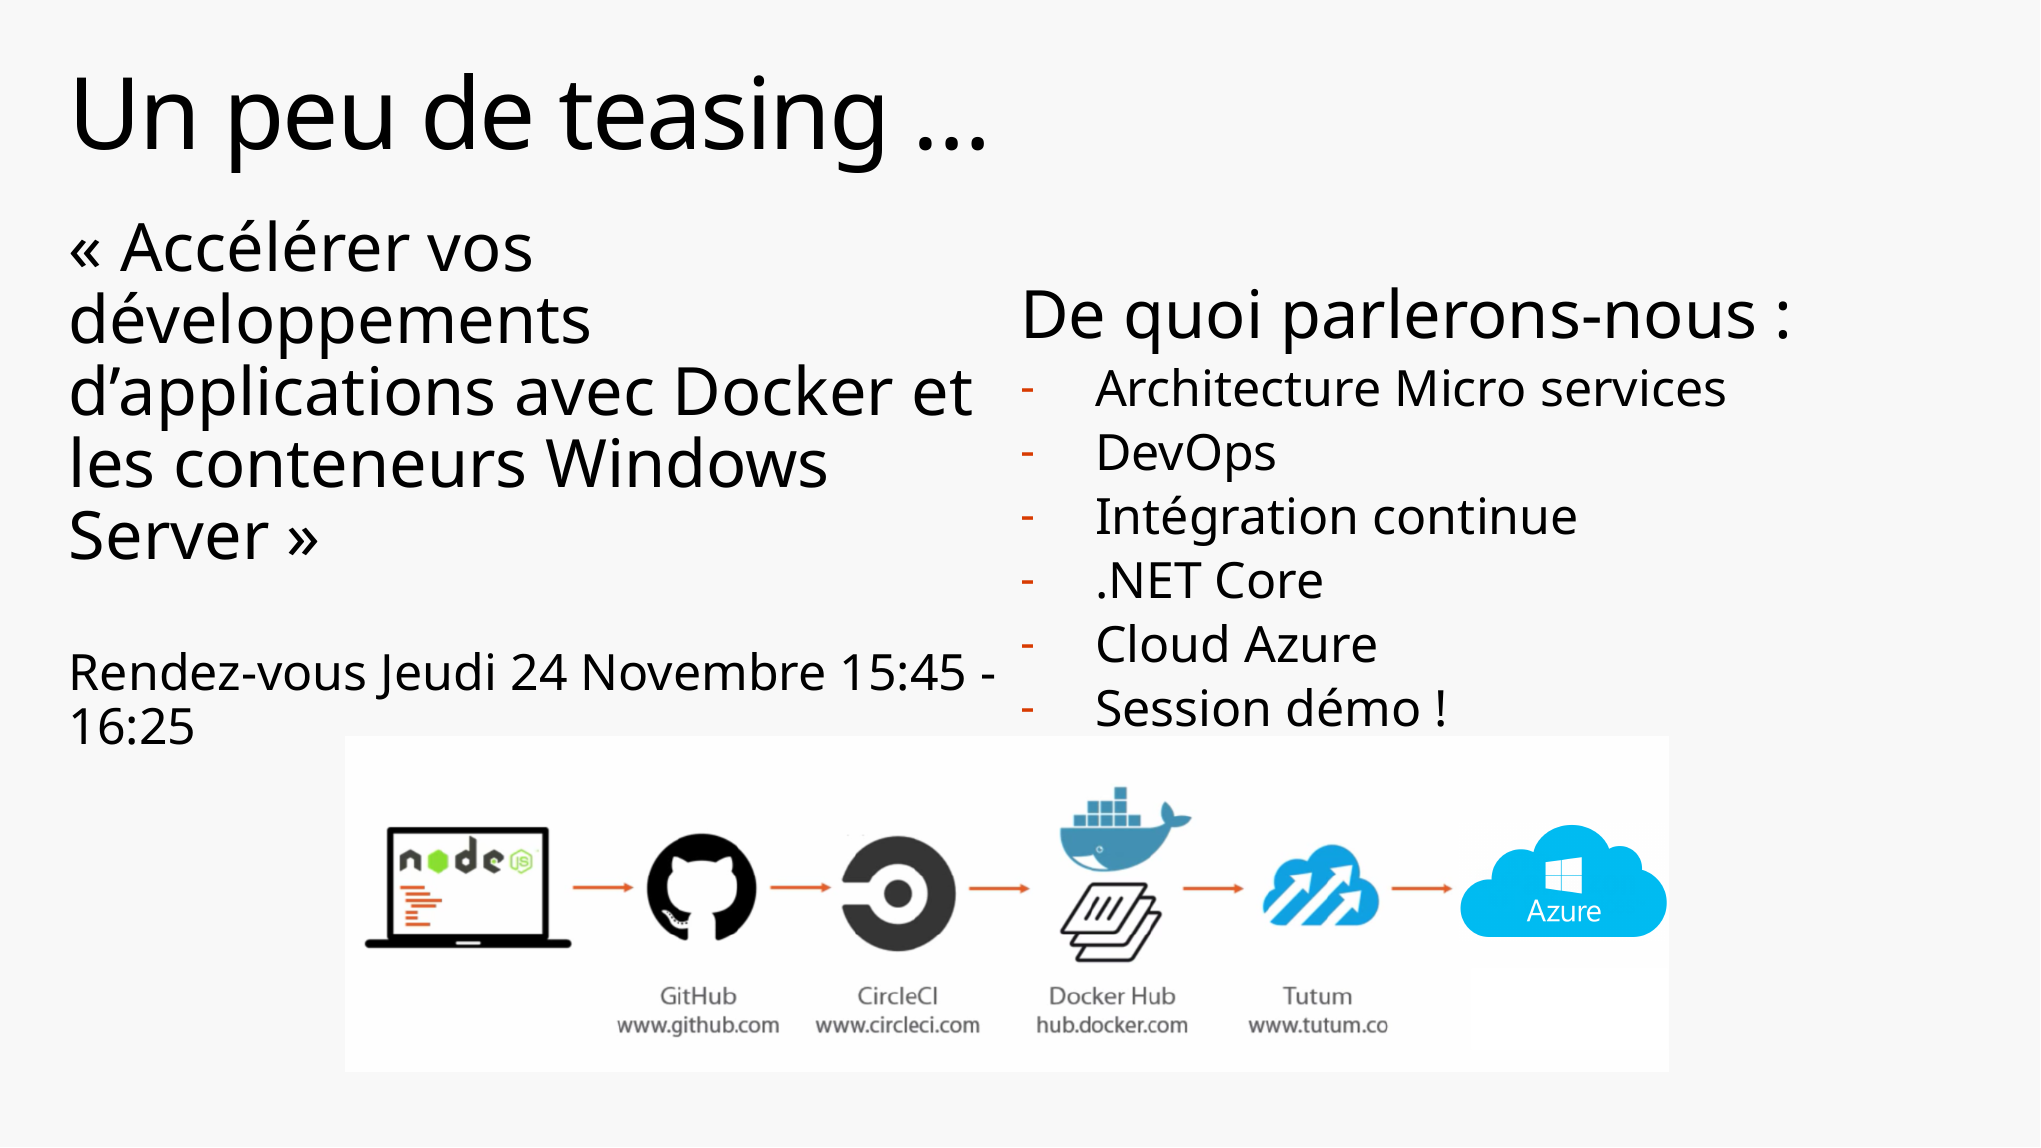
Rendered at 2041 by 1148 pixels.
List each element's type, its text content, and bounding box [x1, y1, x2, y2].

picture [344, 735, 1670, 1072]
title Un peu de teasing … [45, 48, 1996, 198]
list « Accélérer vos développements d’applications avec Docker et les conteneurs Windows Server » Rendez-vous Jeudi 24 Novembre 15:45 - 16:25 De quoi parlerons-nous : Architecture Micro services DevOps Intégration continue .NET Core Cloud Azure Session démo ! [45, 198, 1996, 714]
